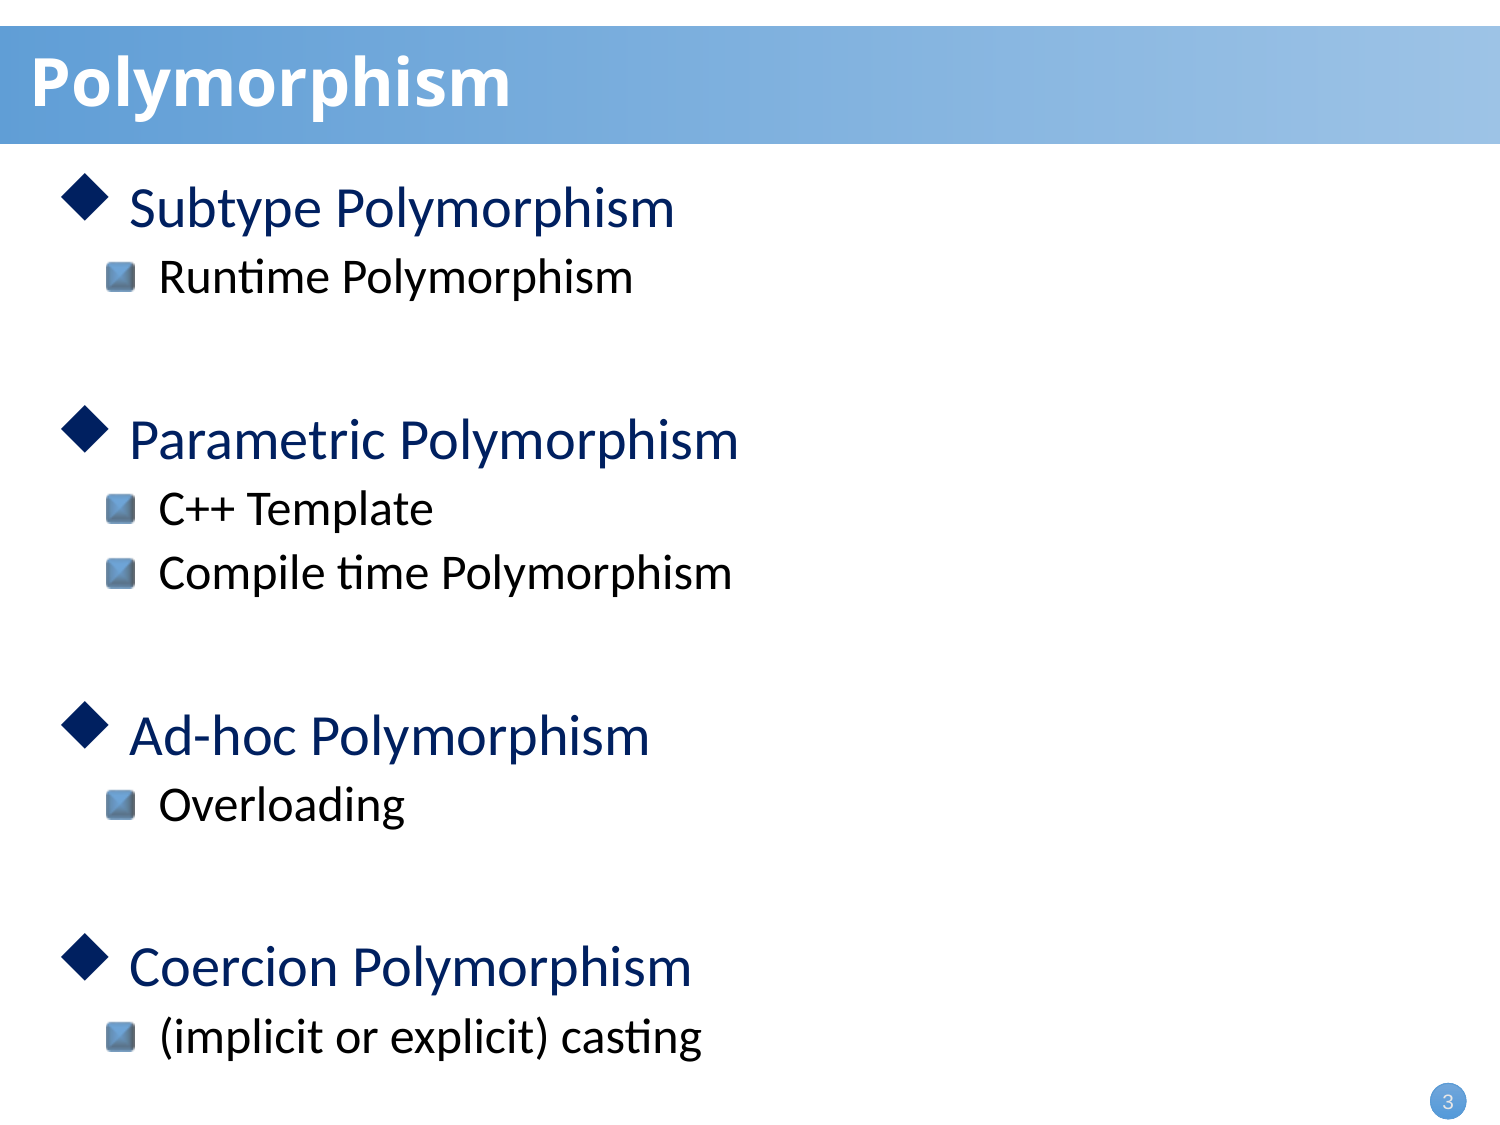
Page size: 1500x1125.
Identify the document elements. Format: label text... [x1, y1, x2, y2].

title Polymorphism [0, 26, 1500, 144]
picture [106, 784, 135, 820]
picture [106, 256, 135, 292]
picture [106, 488, 135, 524]
picture [106, 552, 135, 589]
picture [106, 1016, 135, 1052]
list Subtype Polymorphism Runtime Polymorphism Parametric Polymorphism C++ Template Compile time Polymorphism Ad-hoc Polymorphism Overloading Coercion Polymorphism (implicit or explicit) casting [41, 169, 1466, 1058]
